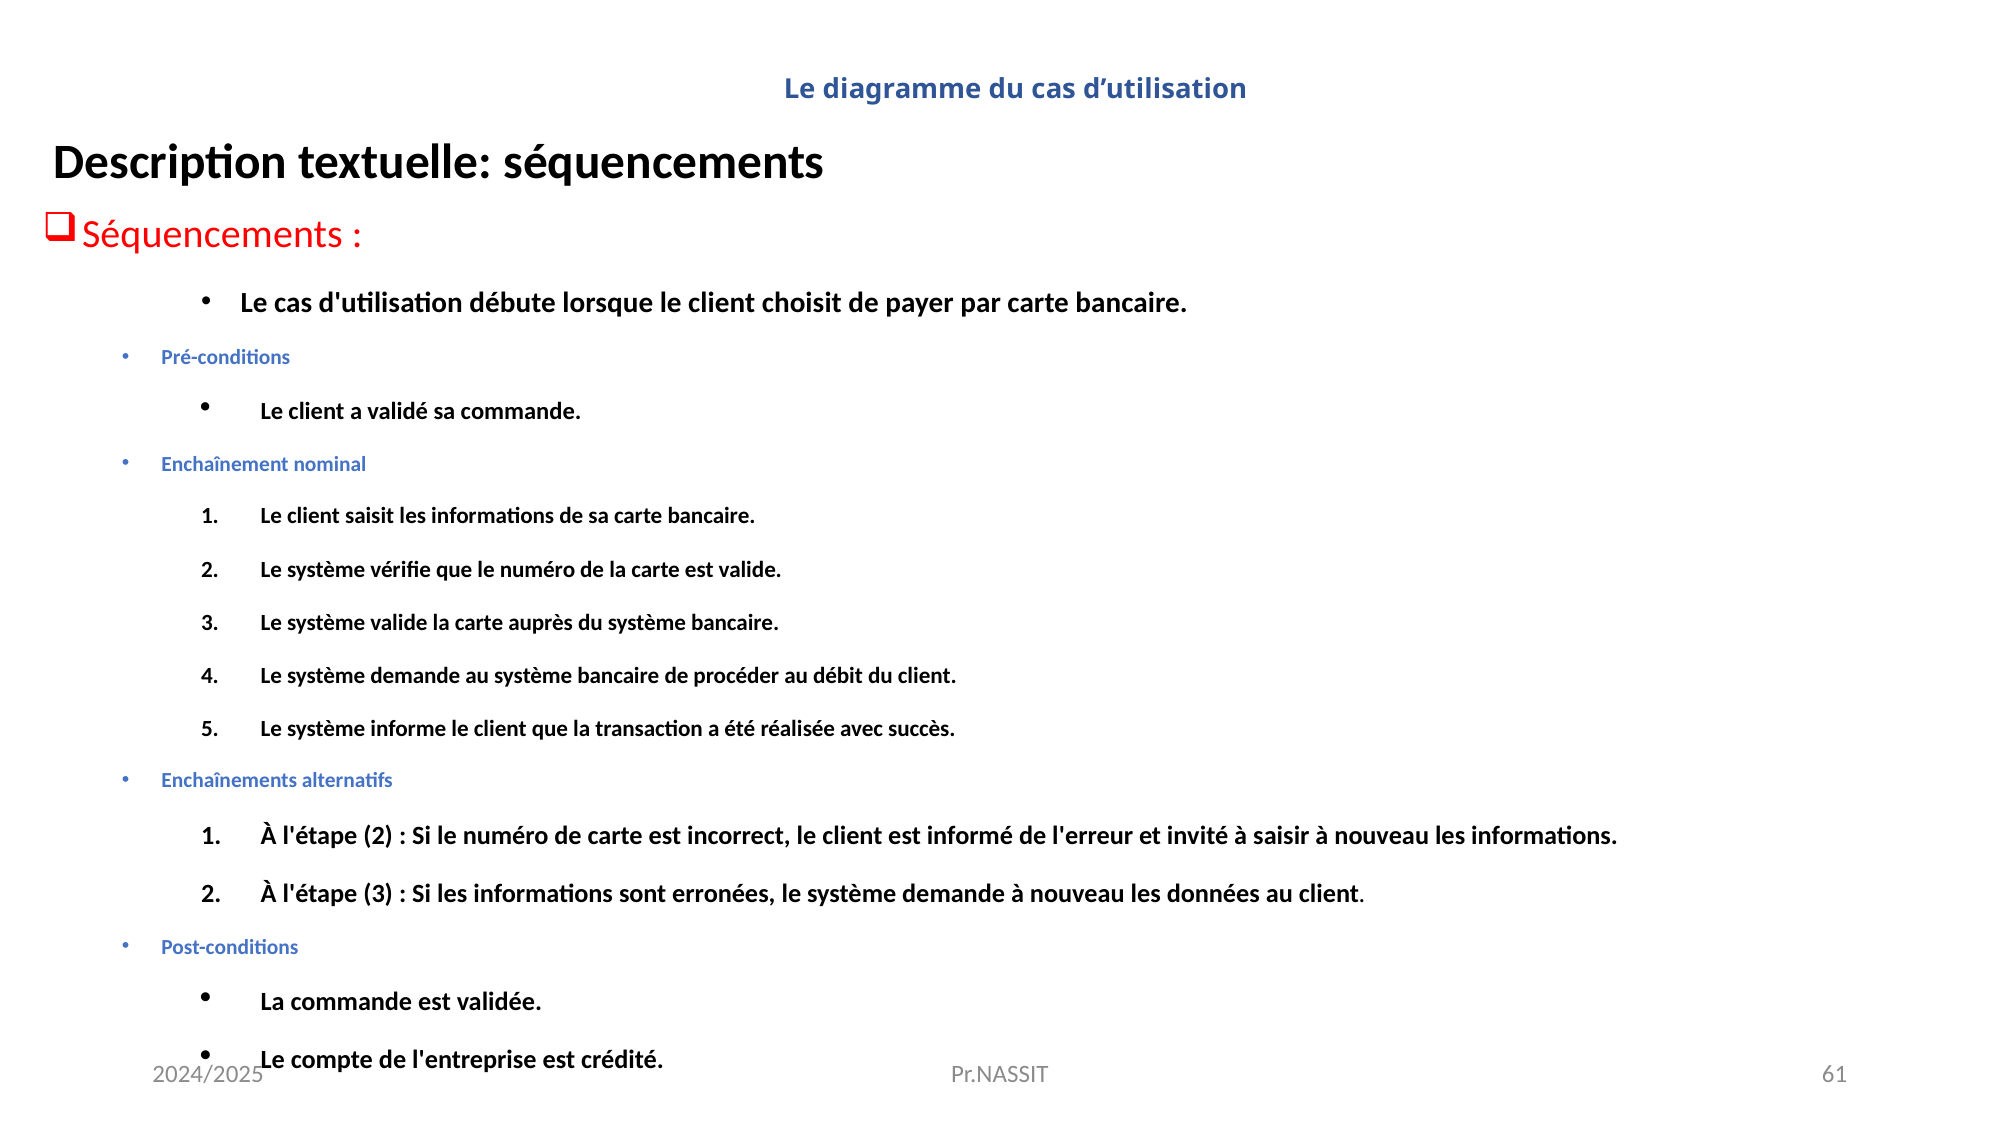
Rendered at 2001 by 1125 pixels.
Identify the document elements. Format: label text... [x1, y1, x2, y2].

slide_number 2024/2025 [137, 1042, 588, 1103]
title Le diagramme du cas d’utilisation [149, 37, 1875, 176]
list Description textuelle: séquencements Séquencements : Le cas d'utilisation débute lorsque le client choisit de payer par carte bancaire. Pré-conditions Le client a validé sa commande. Enchaînement nominal Le client saisit les informations de sa carte bancaire. Le système vérifie que le numéro de la carte est valide. Le système valide la carte auprès du système bancaire. Le système demande au système bancaire de procéder au débit du client. Le système informe le client que la transaction a été réalisée avec succès. Enchaînements alternatifs À l'étape (2) : Si le numéro de carte est incorrect, le client est informé de l'erreur et invité à saisir à nouveau les informations. À l'étape (3) : Si les informations sont erronées, le système demande à nouveau les données au client. Post-conditions La commande est validée. Le compte de l'entreprise est crédité. [27, 128, 1753, 1088]
footer Pr.NASSIT [662, 1042, 1338, 1103]
slide_number 61 [1412, 1042, 1863, 1103]
